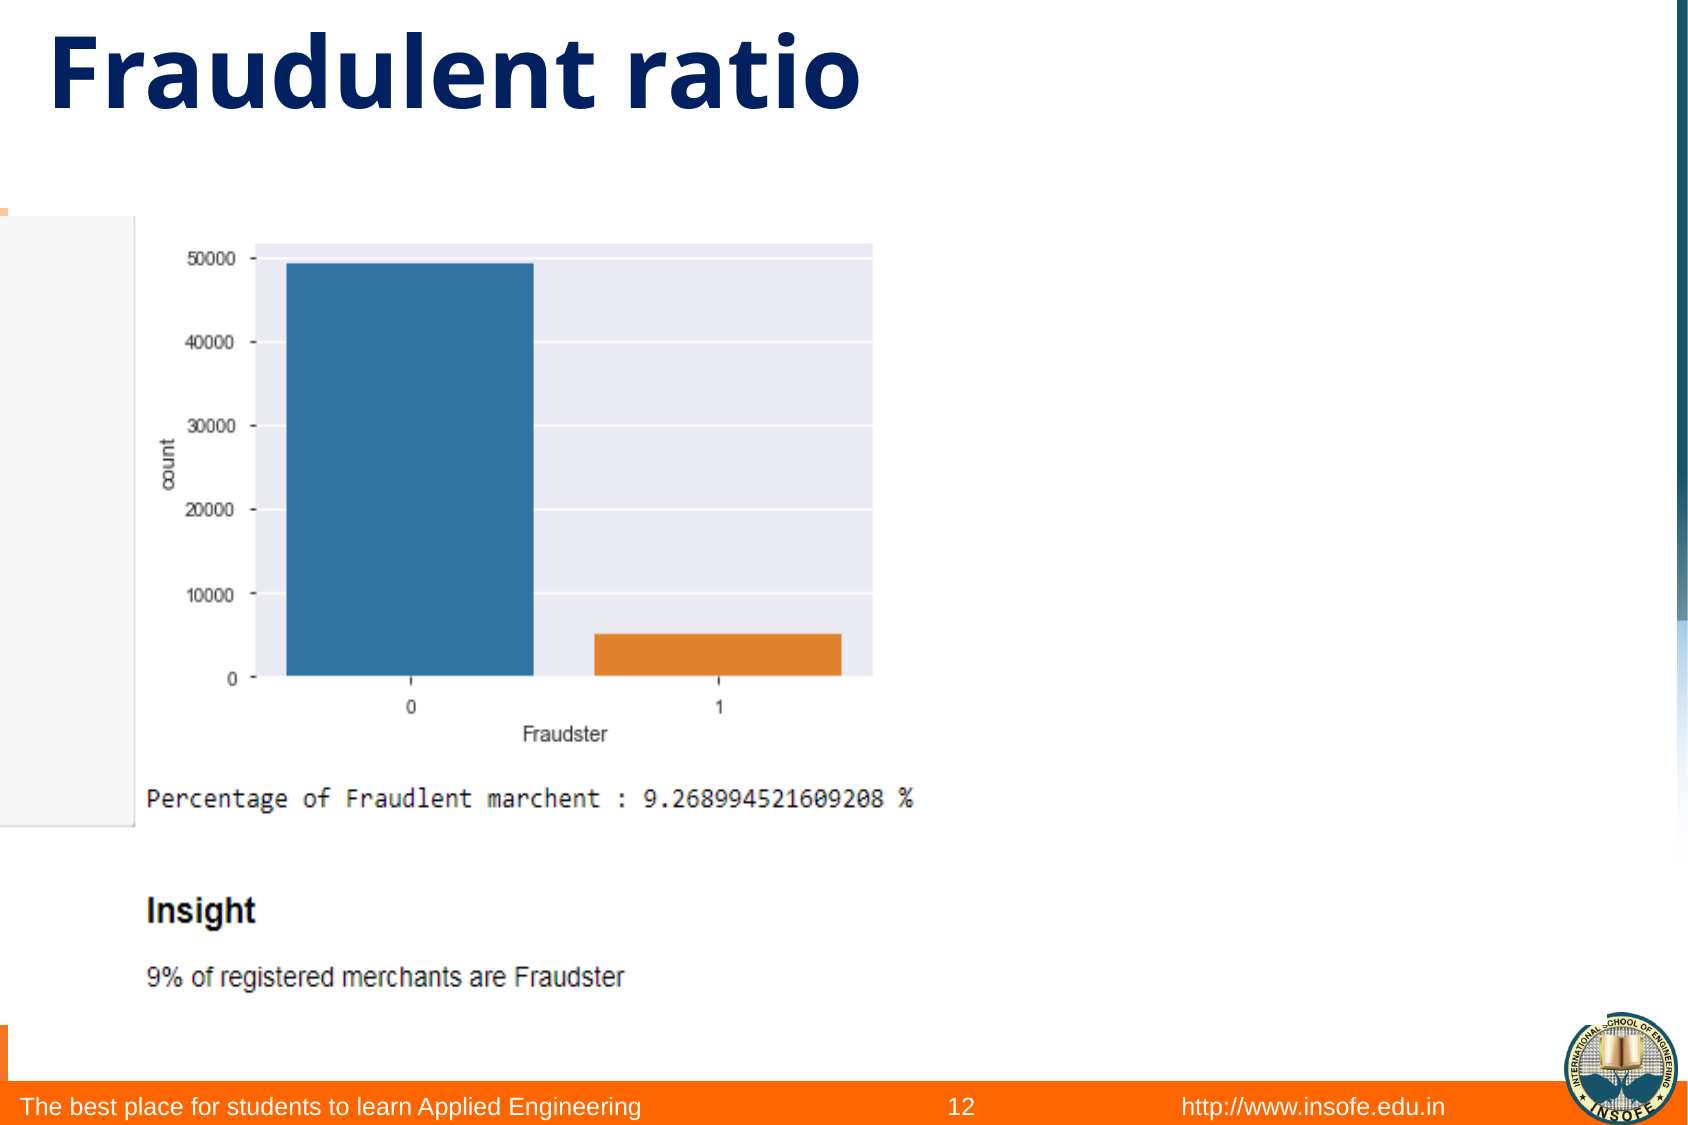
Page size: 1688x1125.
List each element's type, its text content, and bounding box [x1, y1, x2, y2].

picture [0, 208, 8, 216]
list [0, 216, 1607, 1026]
picture [0, 1026, 8, 1081]
picture [1677, 0, 1688, 866]
picture [1564, 1012, 1678, 1125]
title Fraudulent ratio [31, 24, 1379, 113]
